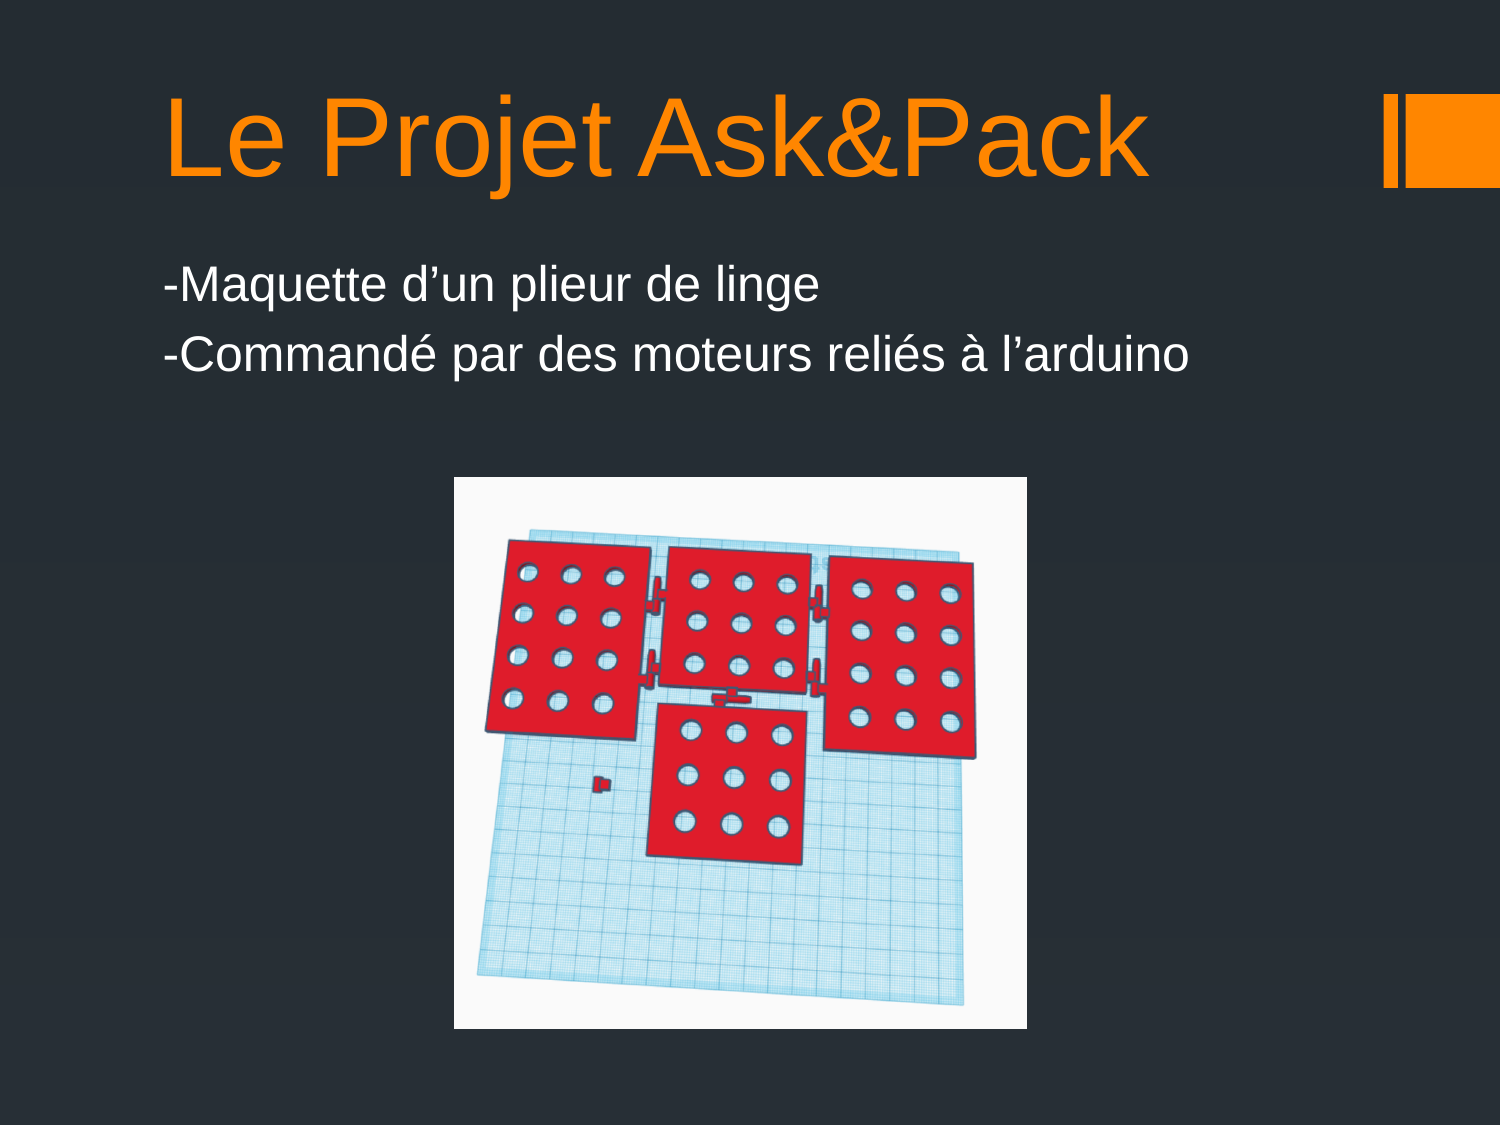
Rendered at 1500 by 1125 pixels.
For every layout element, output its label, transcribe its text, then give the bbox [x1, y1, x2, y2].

subtitle -Maquette d’un plieur de linge -Commandé par des moteurs reliés à l’arduino [147, 243, 1424, 445]
picture [454, 476, 1028, 1029]
title Le Projet Ask&Pack [147, 28, 1338, 207]
